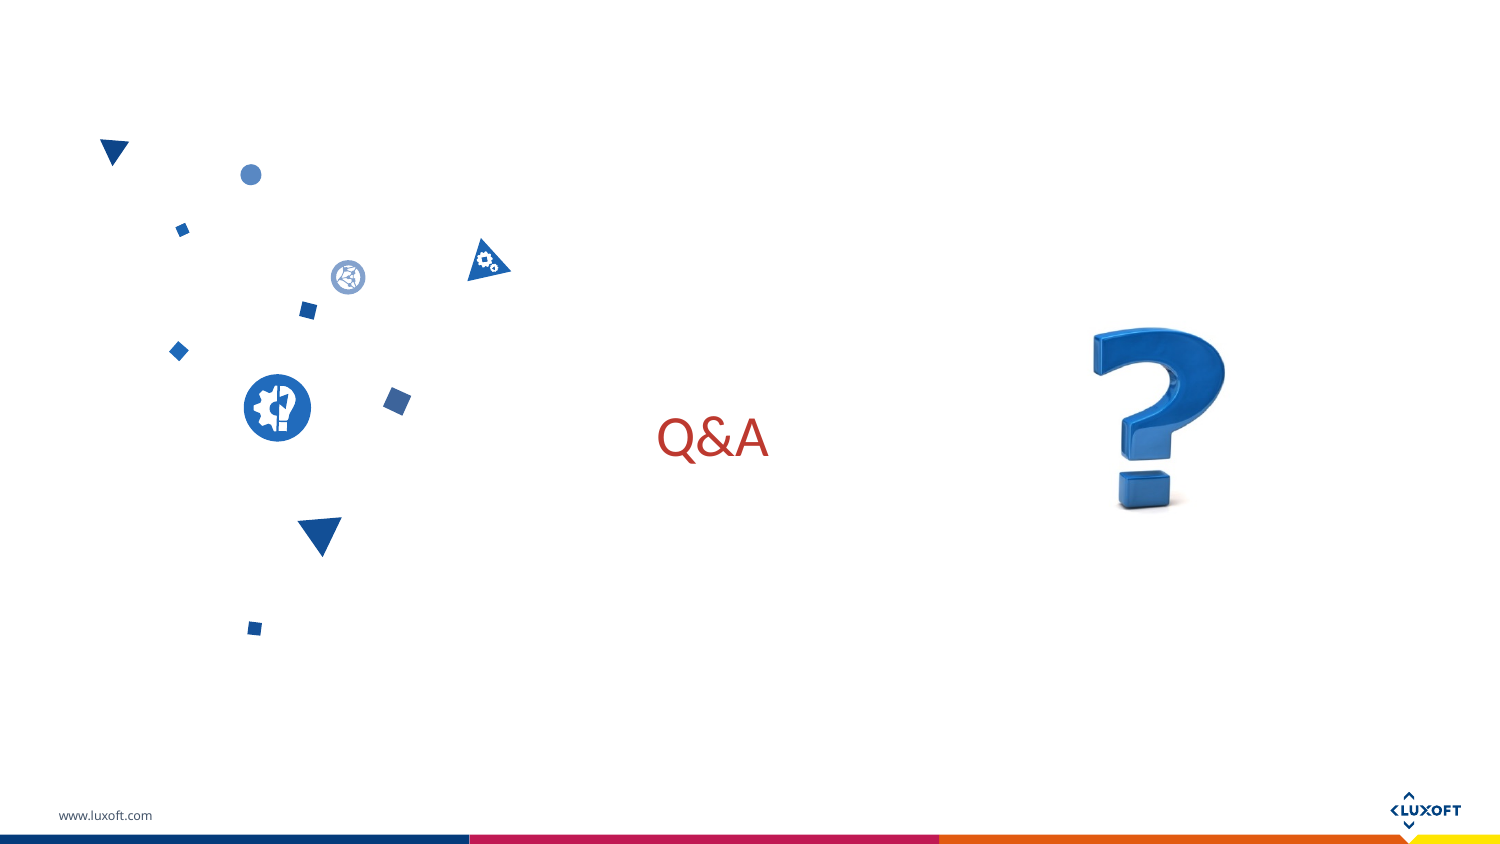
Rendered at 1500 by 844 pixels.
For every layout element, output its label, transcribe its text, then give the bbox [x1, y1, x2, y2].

picture [1021, 310, 1294, 540]
title Q&A [645, 245, 1458, 622]
